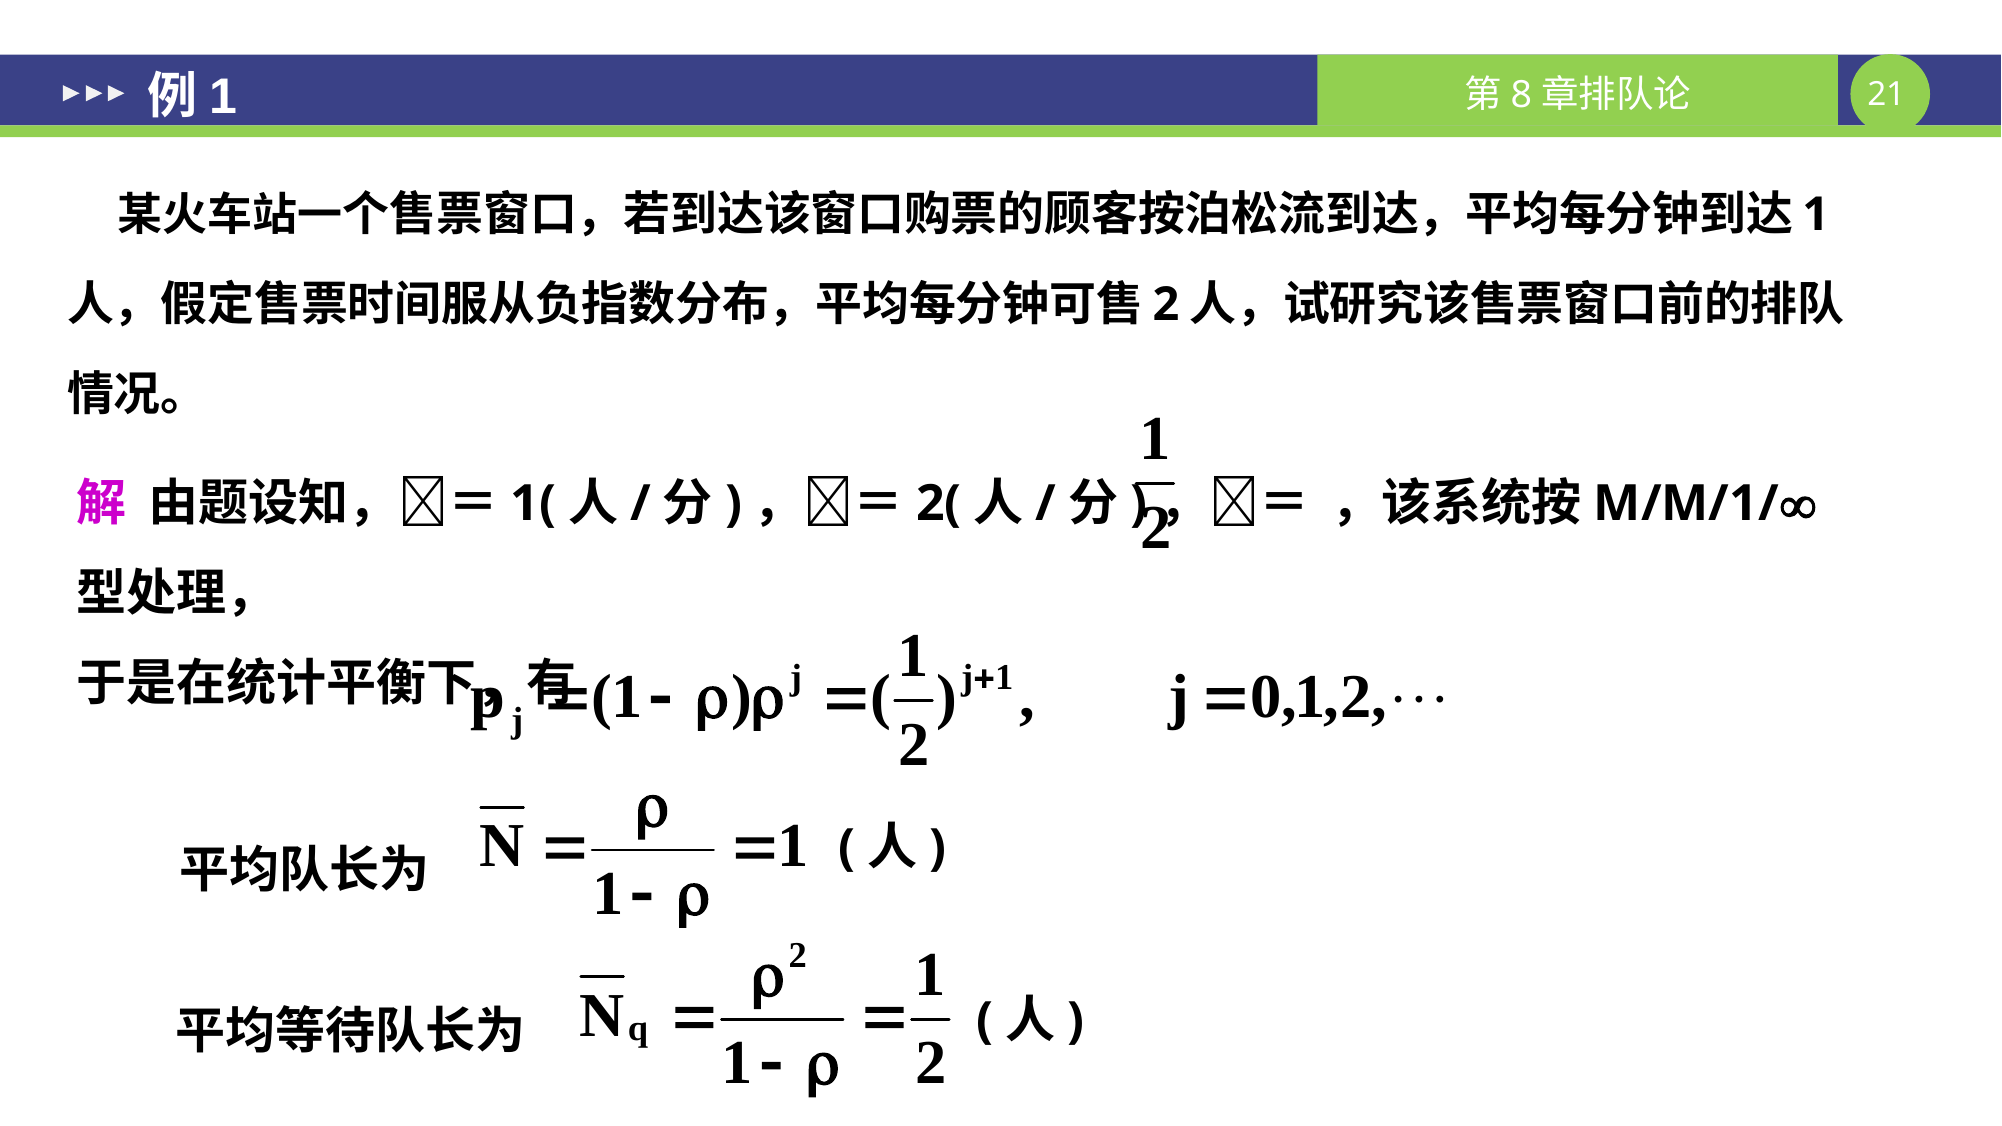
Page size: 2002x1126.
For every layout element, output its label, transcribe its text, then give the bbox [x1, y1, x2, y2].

text_box 解 由题设知，＝1(人/分)，＝2(人/分)，＝ ，该系统按M/M/1/型处理， 于是在统计平衡下，有 [76, 440, 1877, 711]
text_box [1125, 395, 1189, 563]
text_box (人) [823, 807, 962, 882]
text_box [469, 762, 814, 940]
text_box 平均等待队长为 [175, 986, 564, 1059]
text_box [463, 612, 1459, 780]
text_box 平均队长为 [164, 817, 445, 905]
title 例1 [127, 57, 1003, 129]
text_box (人) [976, 987, 1105, 1048]
text_box 某火车站一个售票窗口，若到达该窗口购票的顾客按泊松流到达，平均每分钟到达1人，假定售票时间服从负指数分布，平均每分钟可售2人，试研究该售票窗口前的排队情况。 [47, 140, 1906, 431]
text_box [569, 926, 961, 1109]
